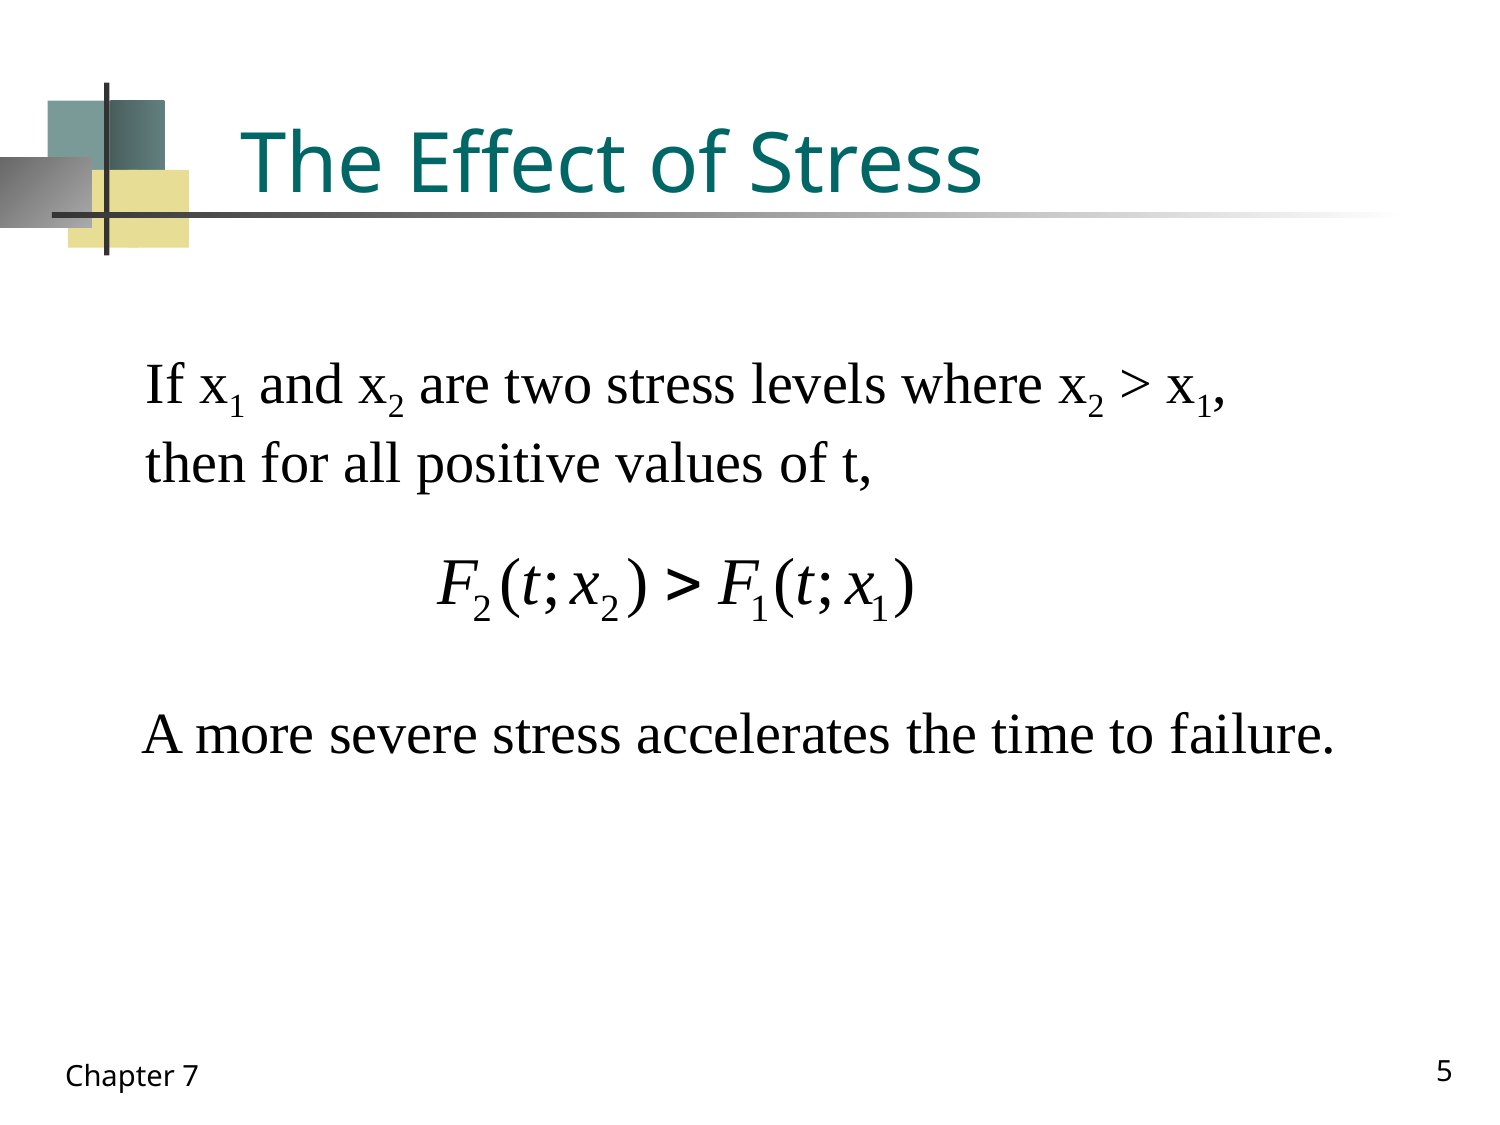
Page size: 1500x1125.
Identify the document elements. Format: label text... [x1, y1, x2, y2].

slide_number Chapter 7 [49, 1024, 363, 1101]
text_box A more severe stress accelerates the time to failure. [126, 687, 1352, 773]
text_box If x1 and x2 are two stress levels where x2 > x1, then for all positive values of t, [130, 337, 1257, 502]
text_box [424, 537, 926, 638]
title The Effect of Stress [225, 87, 1391, 218]
slide_number 5 [1154, 1023, 1468, 1100]
